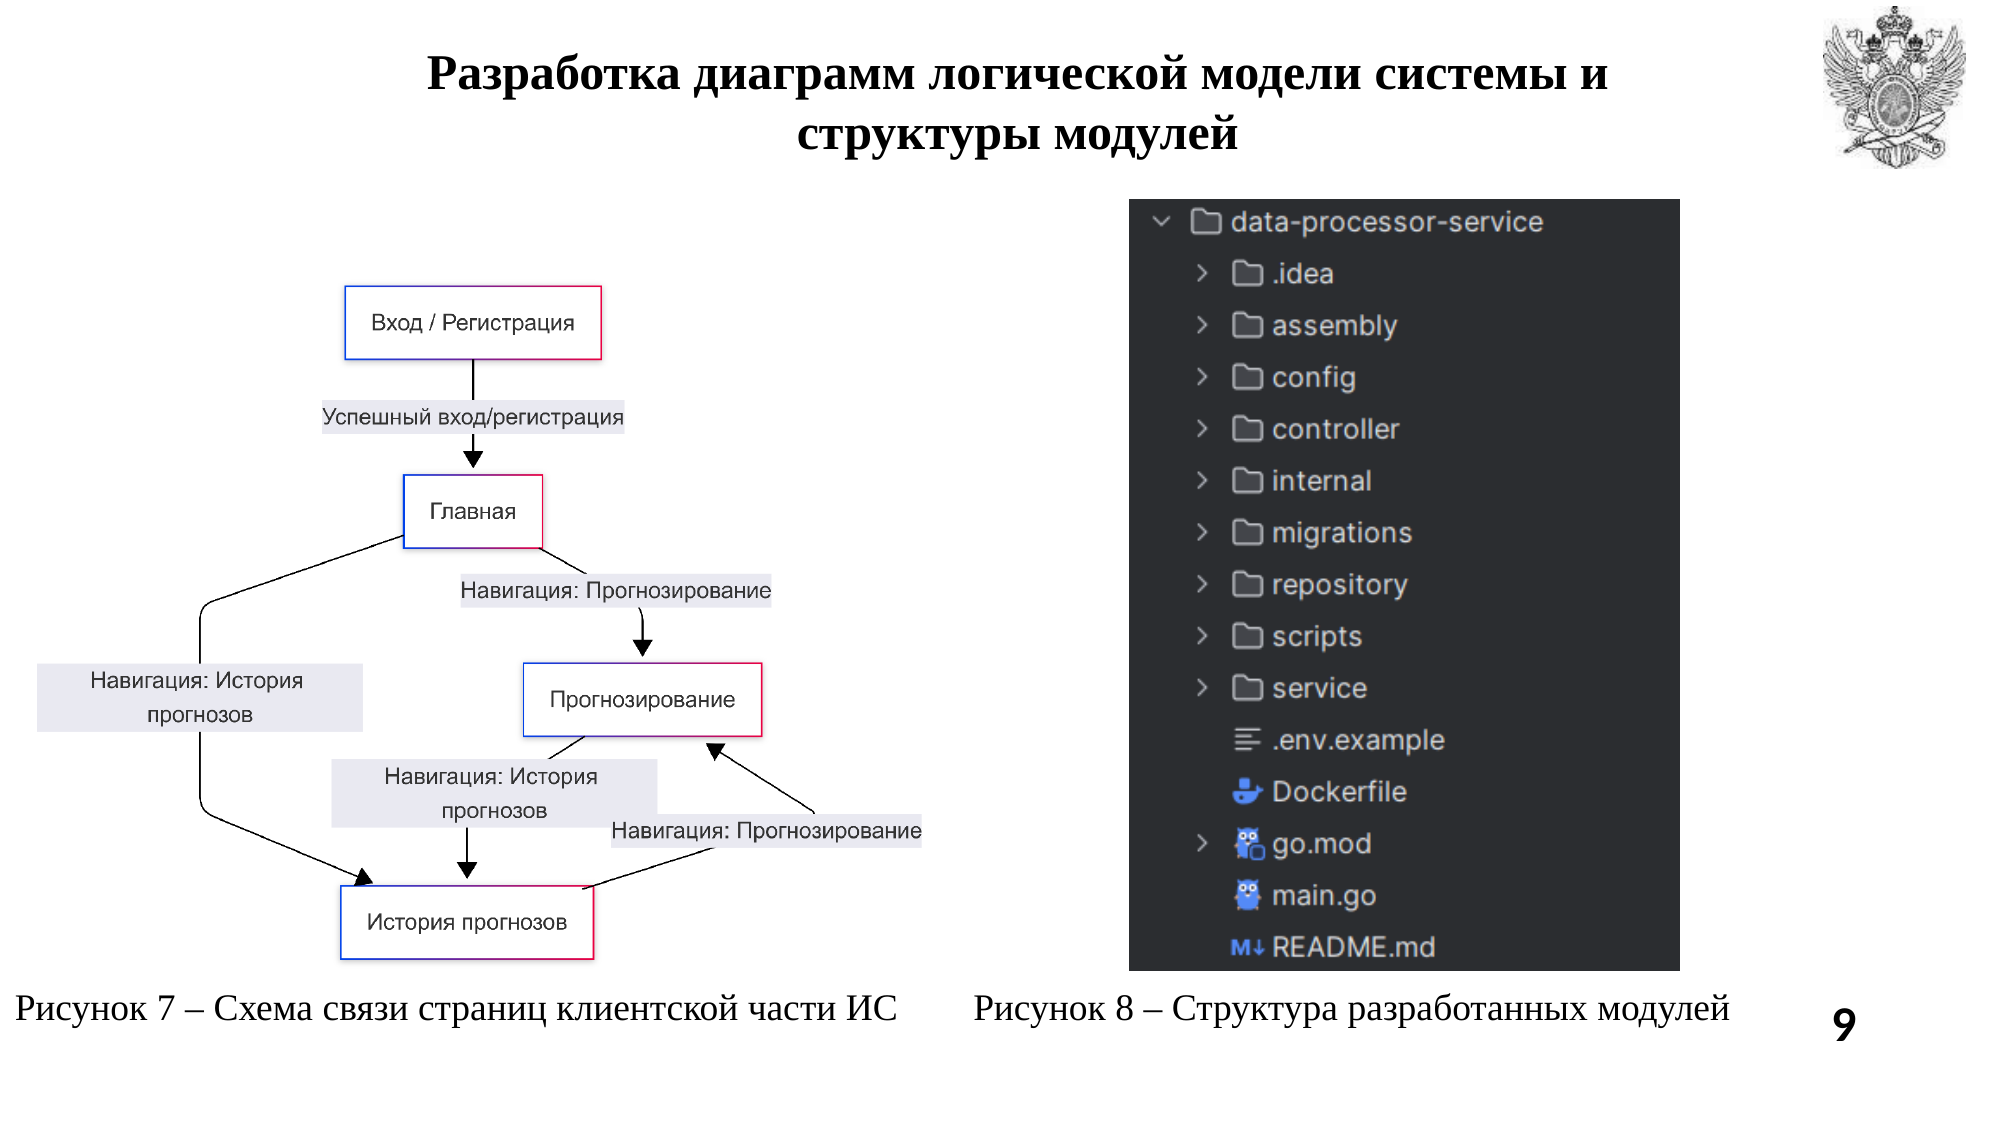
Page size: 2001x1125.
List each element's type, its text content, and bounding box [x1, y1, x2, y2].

picture [24, 272, 937, 974]
picture [1128, 199, 1680, 971]
text_box Рисунок 8 – Структура разработанных модулей [958, 975, 1850, 1036]
slide_number 9 [1824, 1002, 1917, 1125]
title Разработка диаграмм логической модели системы и структуры модулей [333, 37, 1667, 228]
text_box Рисунок 7 – Схема связи страниц клиентской части ИС [0, 975, 958, 1036]
picture [1823, 6, 1966, 169]
